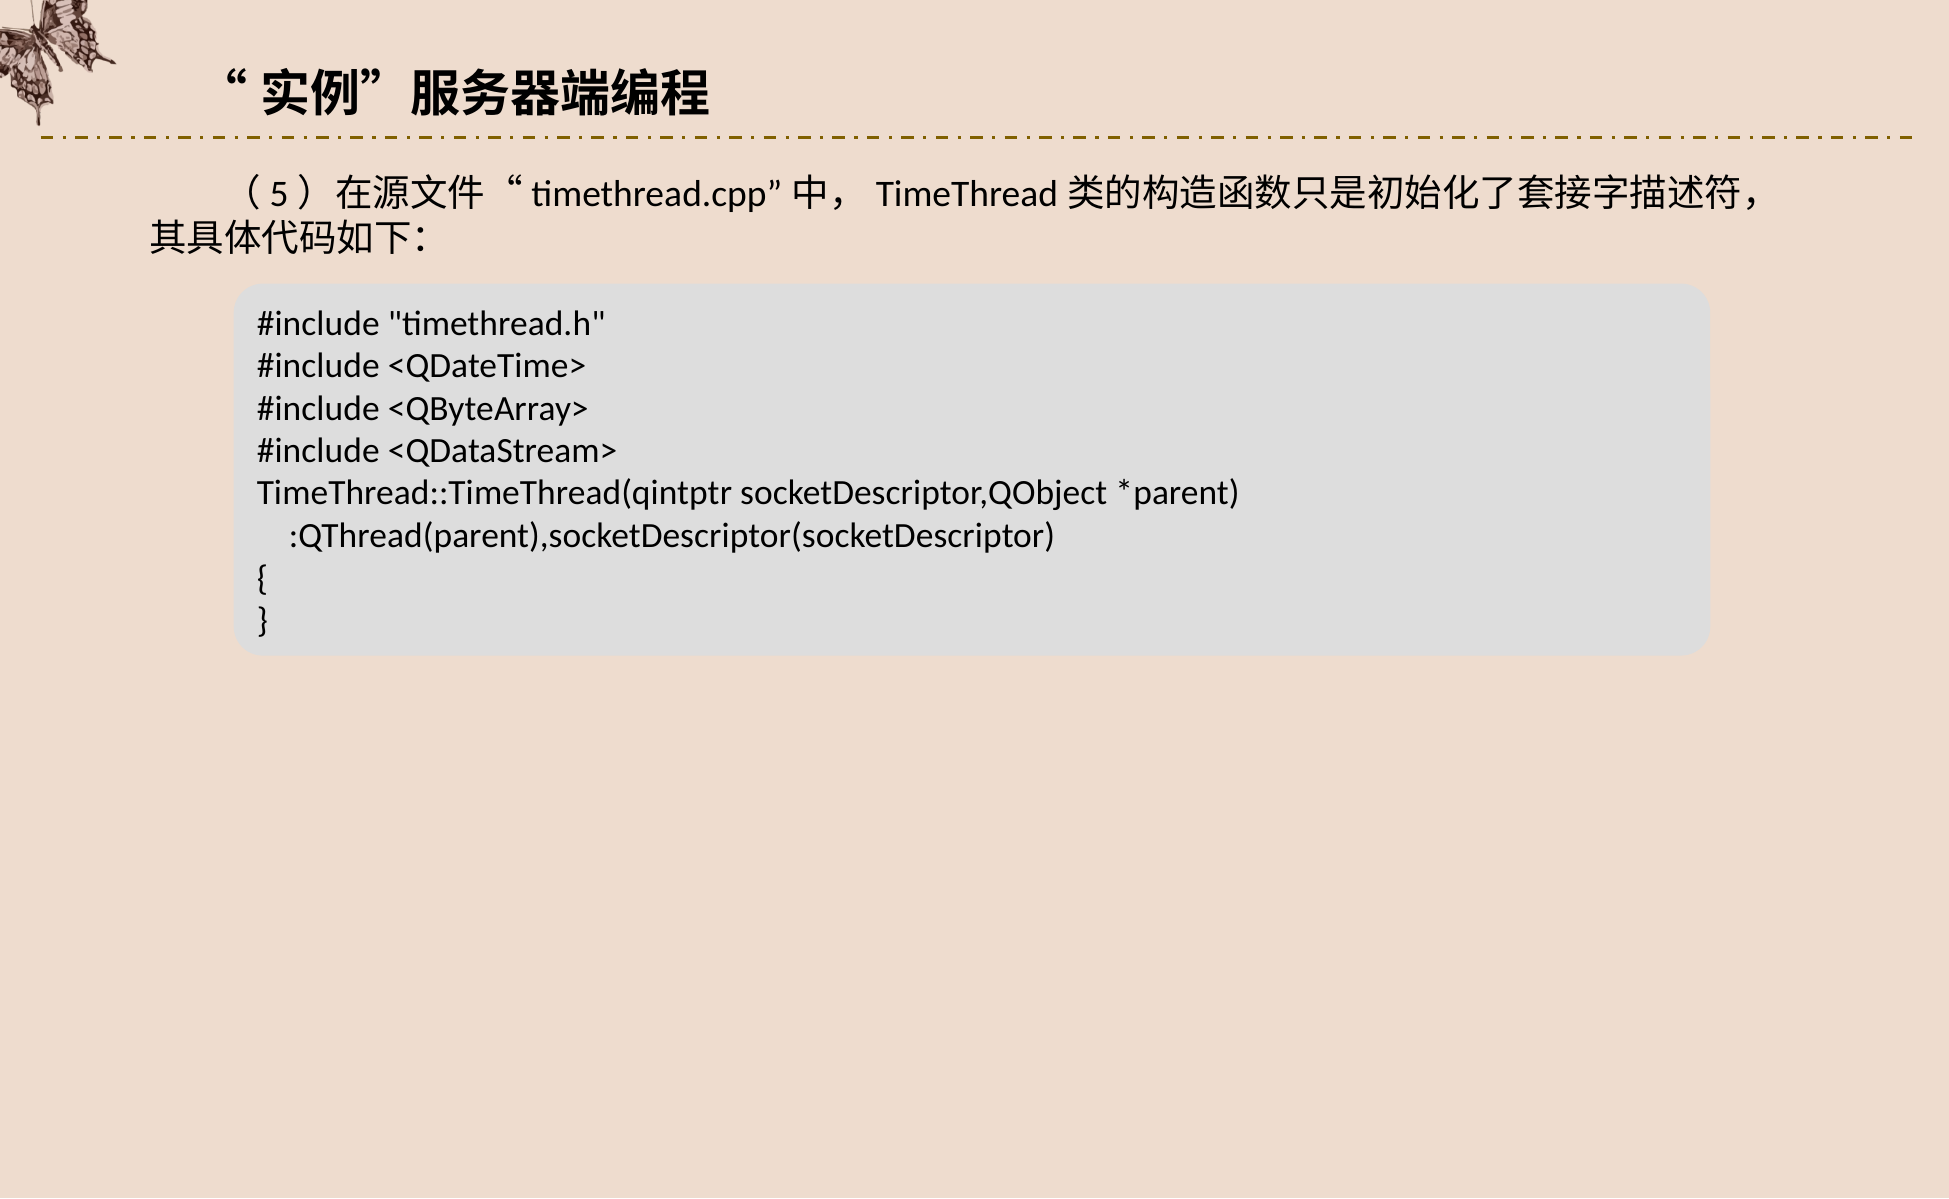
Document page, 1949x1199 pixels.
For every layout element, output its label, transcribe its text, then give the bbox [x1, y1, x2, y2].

text_box “实例”服务器端编程 [183, 53, 725, 129]
text_box （5）在源文件“timethread.cpp”中，TimeThread类的构造函数只是初始化了套接字描述符，其具体代码如下： [134, 161, 1818, 267]
text_box #include "timethread.h" #include <QDateTime> #include <QByteArray> #include <QDataStream> TimeThread::TimeThread(qintptr socketDescriptor,QObject *parent) :QThread(parent),socketDescriptor(socketDescriptor) { } [233, 283, 1711, 656]
picture [0, 0, 142, 138]
